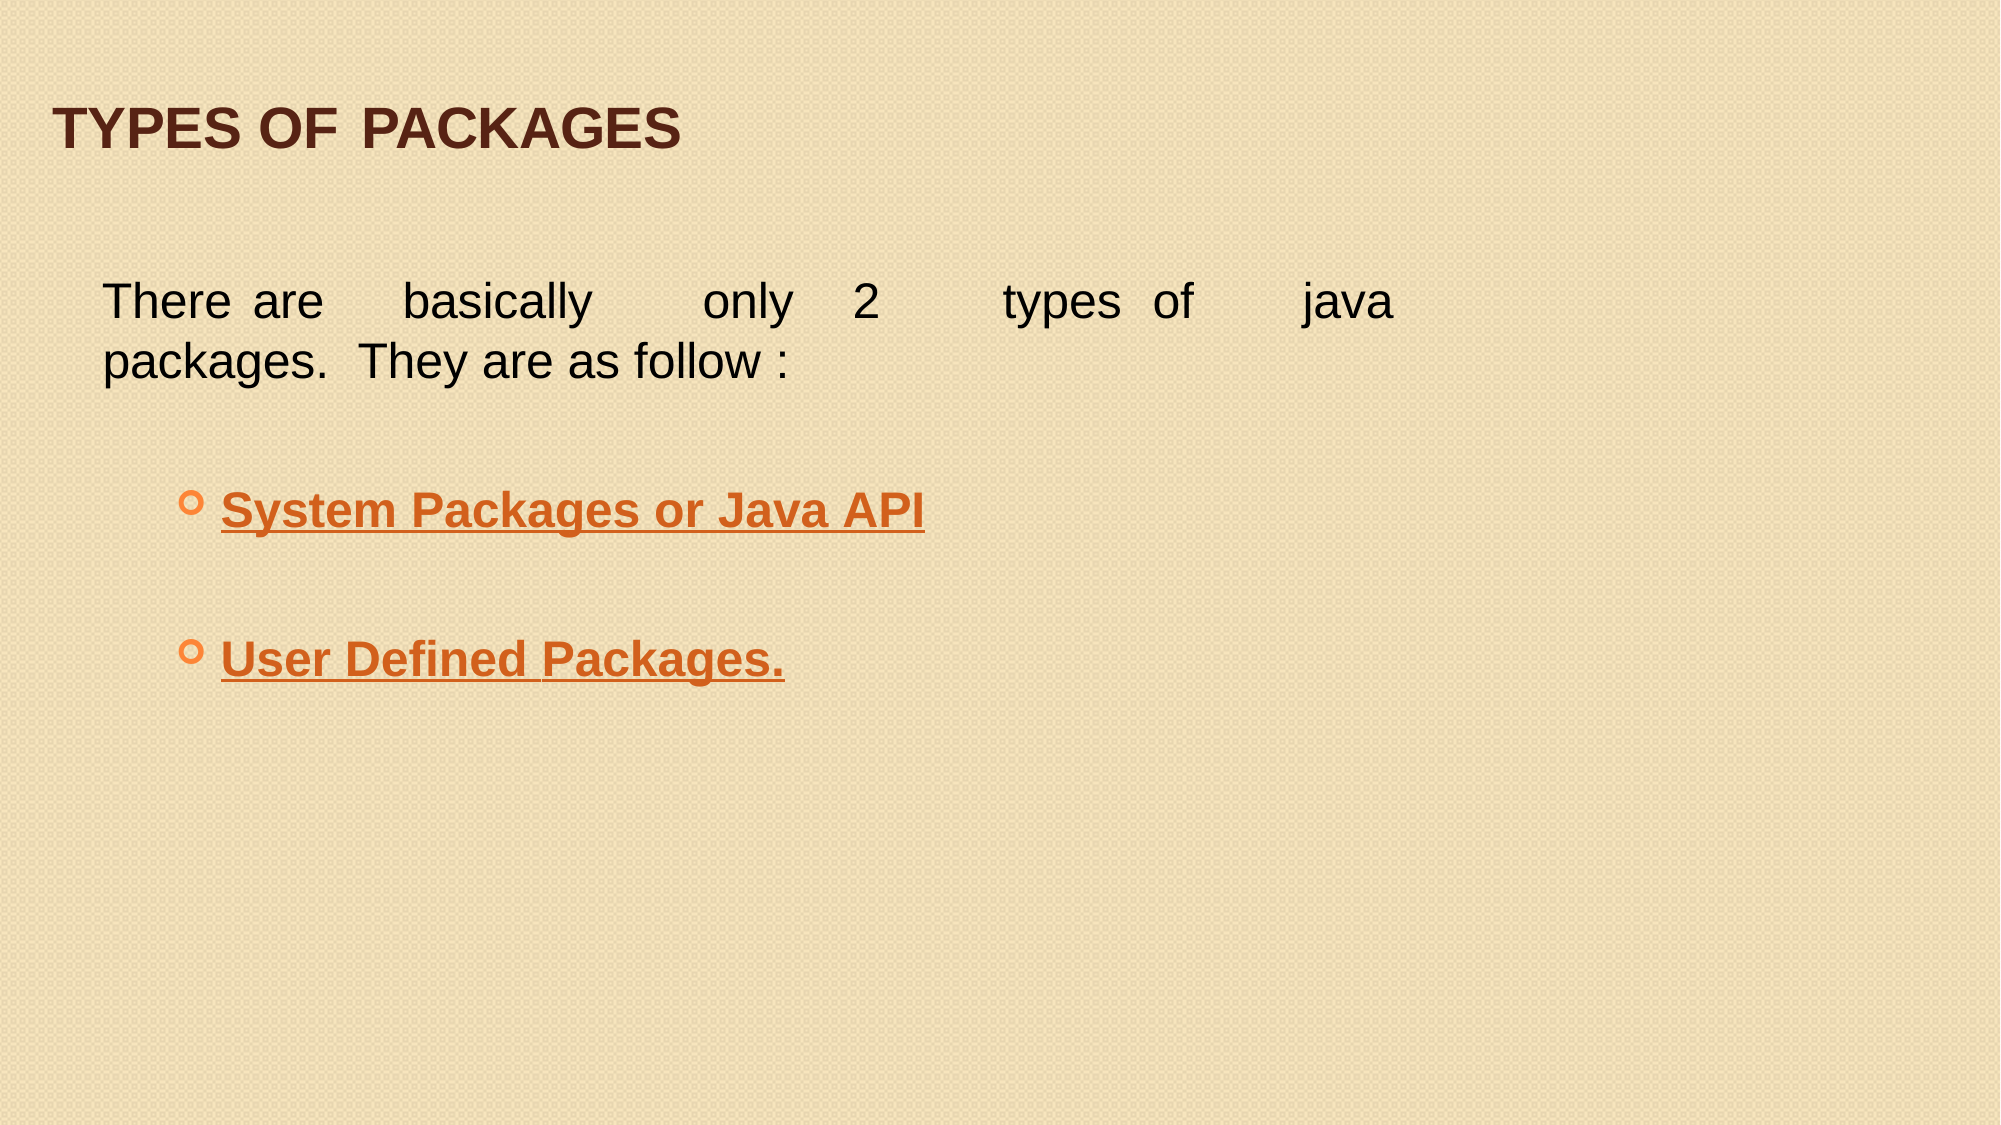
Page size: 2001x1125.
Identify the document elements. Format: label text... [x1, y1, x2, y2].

title TYPES OF PACKAGES [50, 0, 1238, 161]
text_box There are basically only 2 types of java packages. They are as follow : System Packages or Java API User Defined Packages. [99, 266, 1537, 687]
